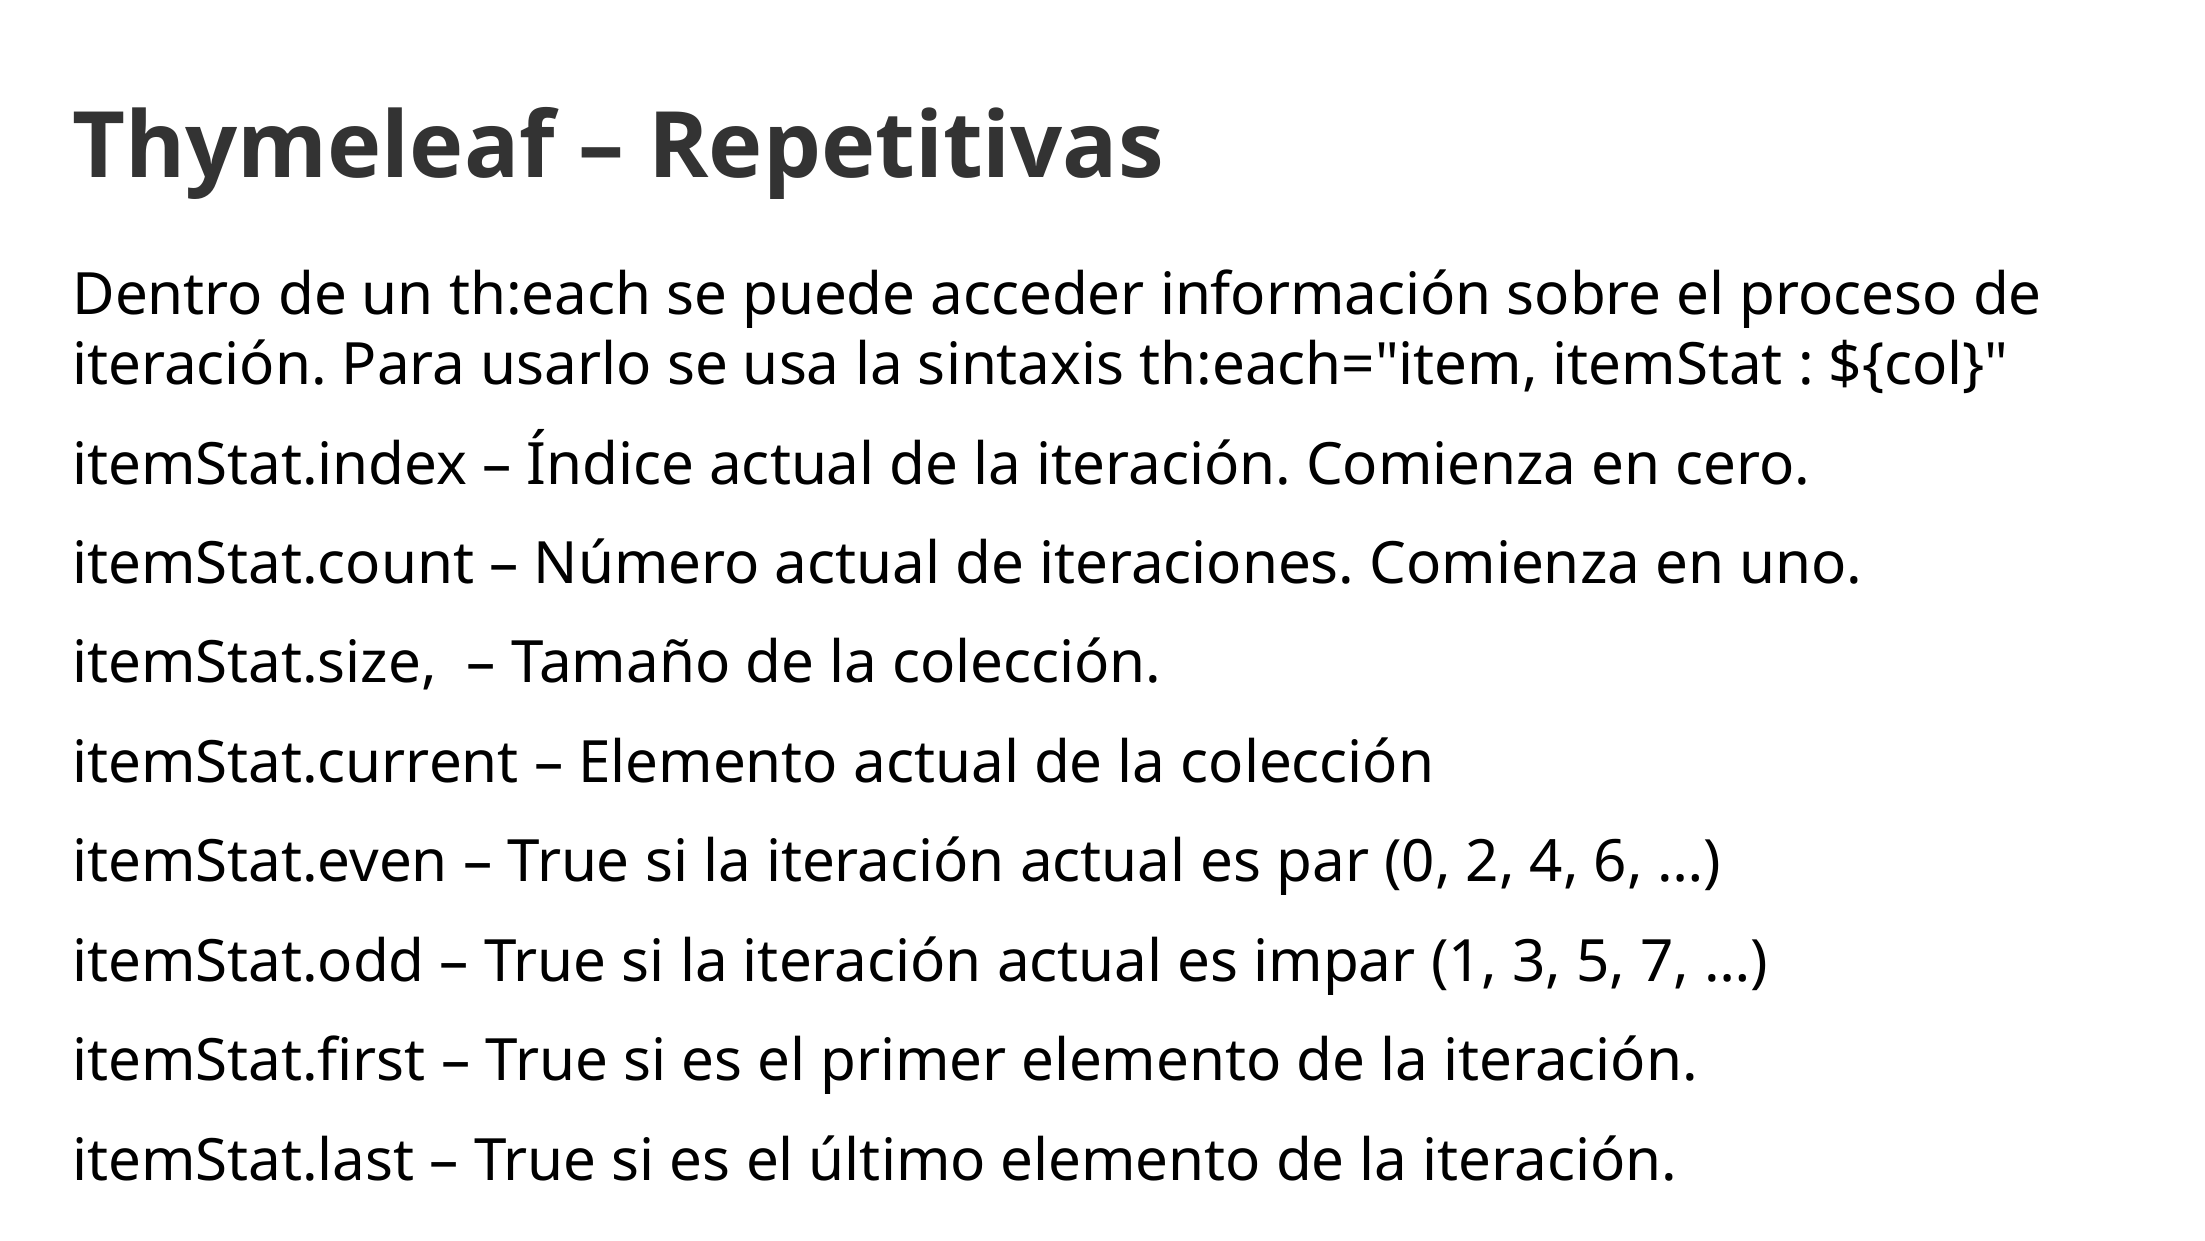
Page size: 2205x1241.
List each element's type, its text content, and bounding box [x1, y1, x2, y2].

text_box Dentro de un th:each se puede acceder información sobre el proceso de iteración. Para usarlo se usa la sintaxis th:each="item, itemStat : ${col}" itemStat.index – Índice actual de la iteración. Comienza en cero. itemStat.count – Número actual de iteraciones. Comienza en uno. itemStat.size, – Tamaño de la colección. itemStat.current – Elemento actual de la colección itemStat.even – True si la iteración actual es par (0, 2, 4, 6, …) itemStat.odd – True si la iteración actual es impar (1, 3, 5, 7, …) itemStat.first – True si es el primer elemento de la iteración. itemStat.last – True si es el último elemento de la iteración. [72, 256, 2121, 1173]
text_box Thymeleaf – Repetitivas [72, 24, 2121, 256]
